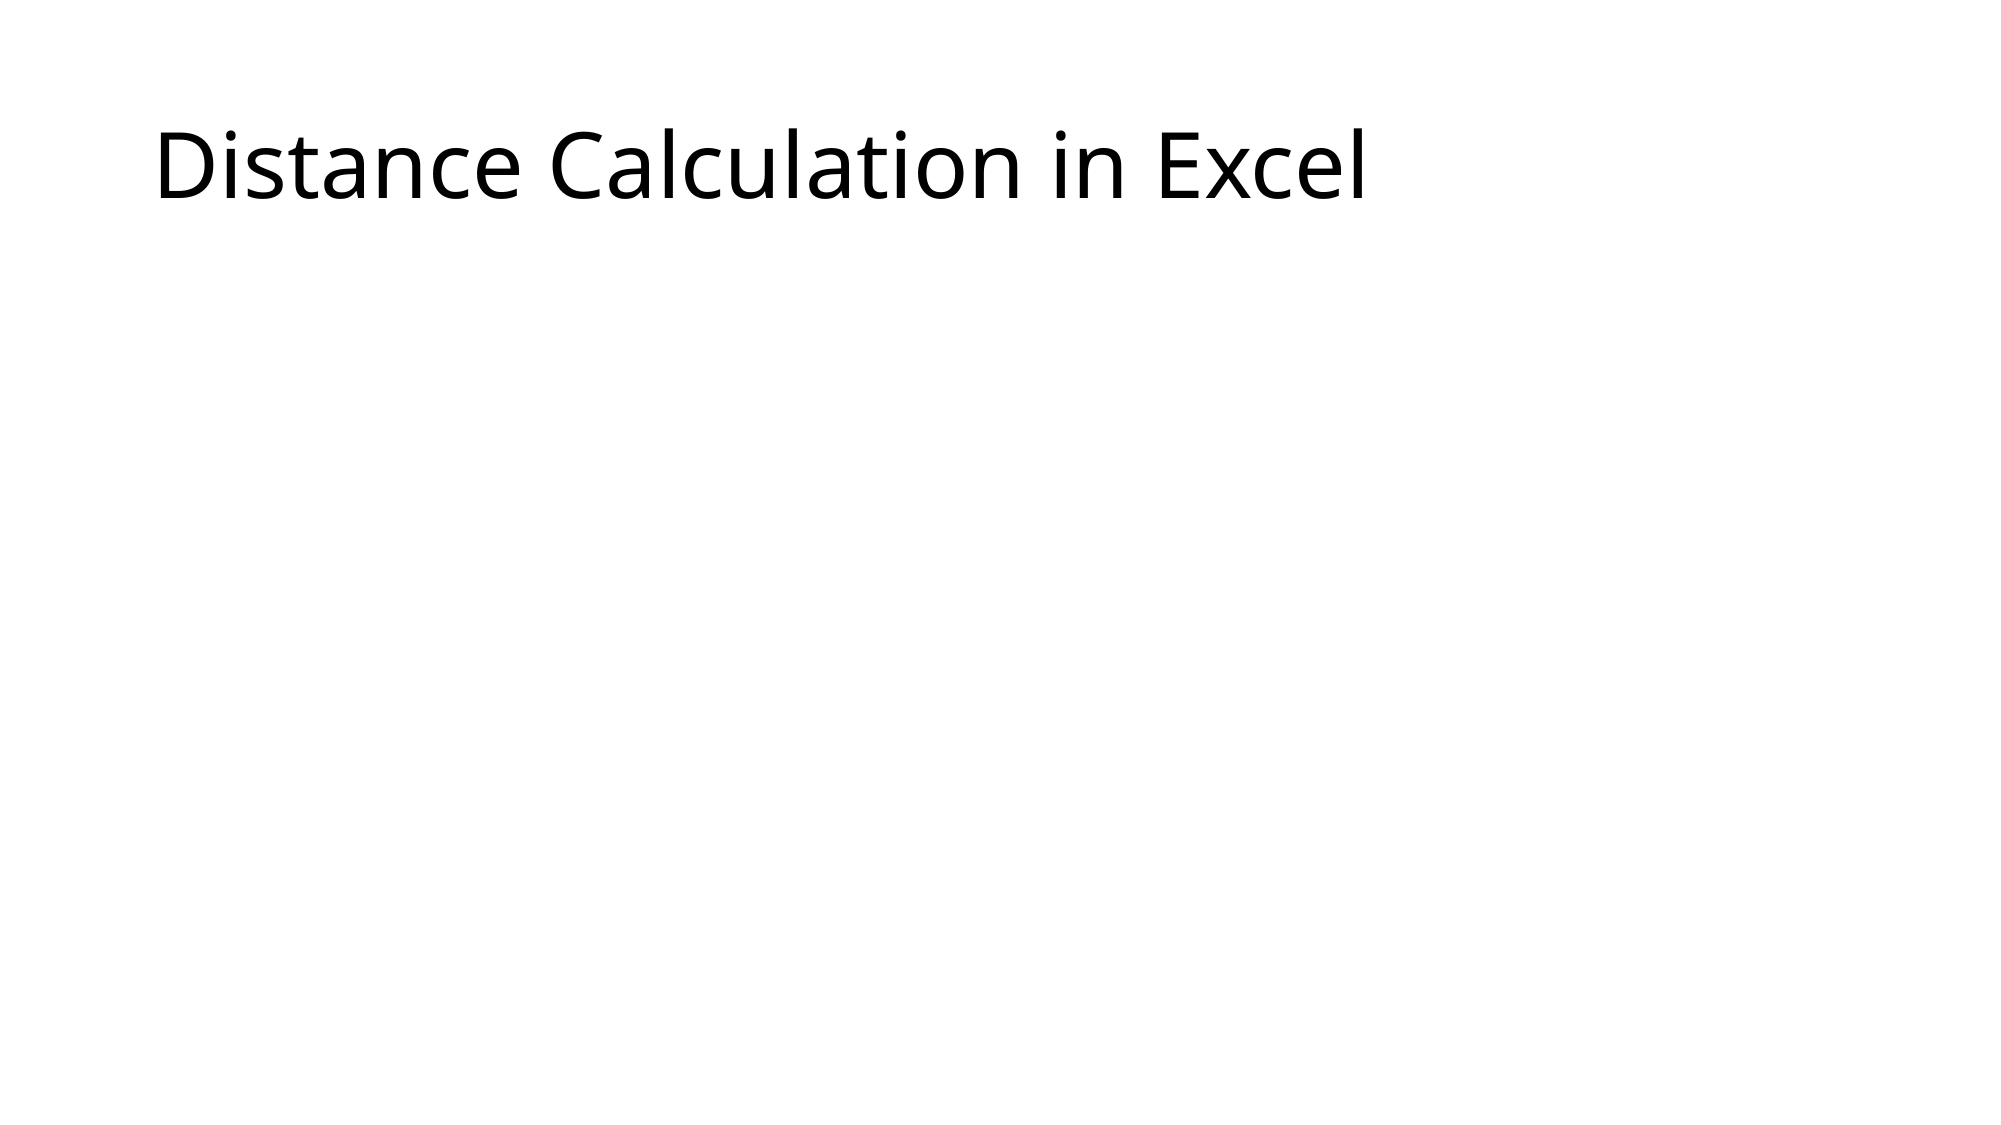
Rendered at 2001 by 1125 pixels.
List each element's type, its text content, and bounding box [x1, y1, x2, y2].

title Distance Calculation in Excel [137, 59, 1863, 278]
